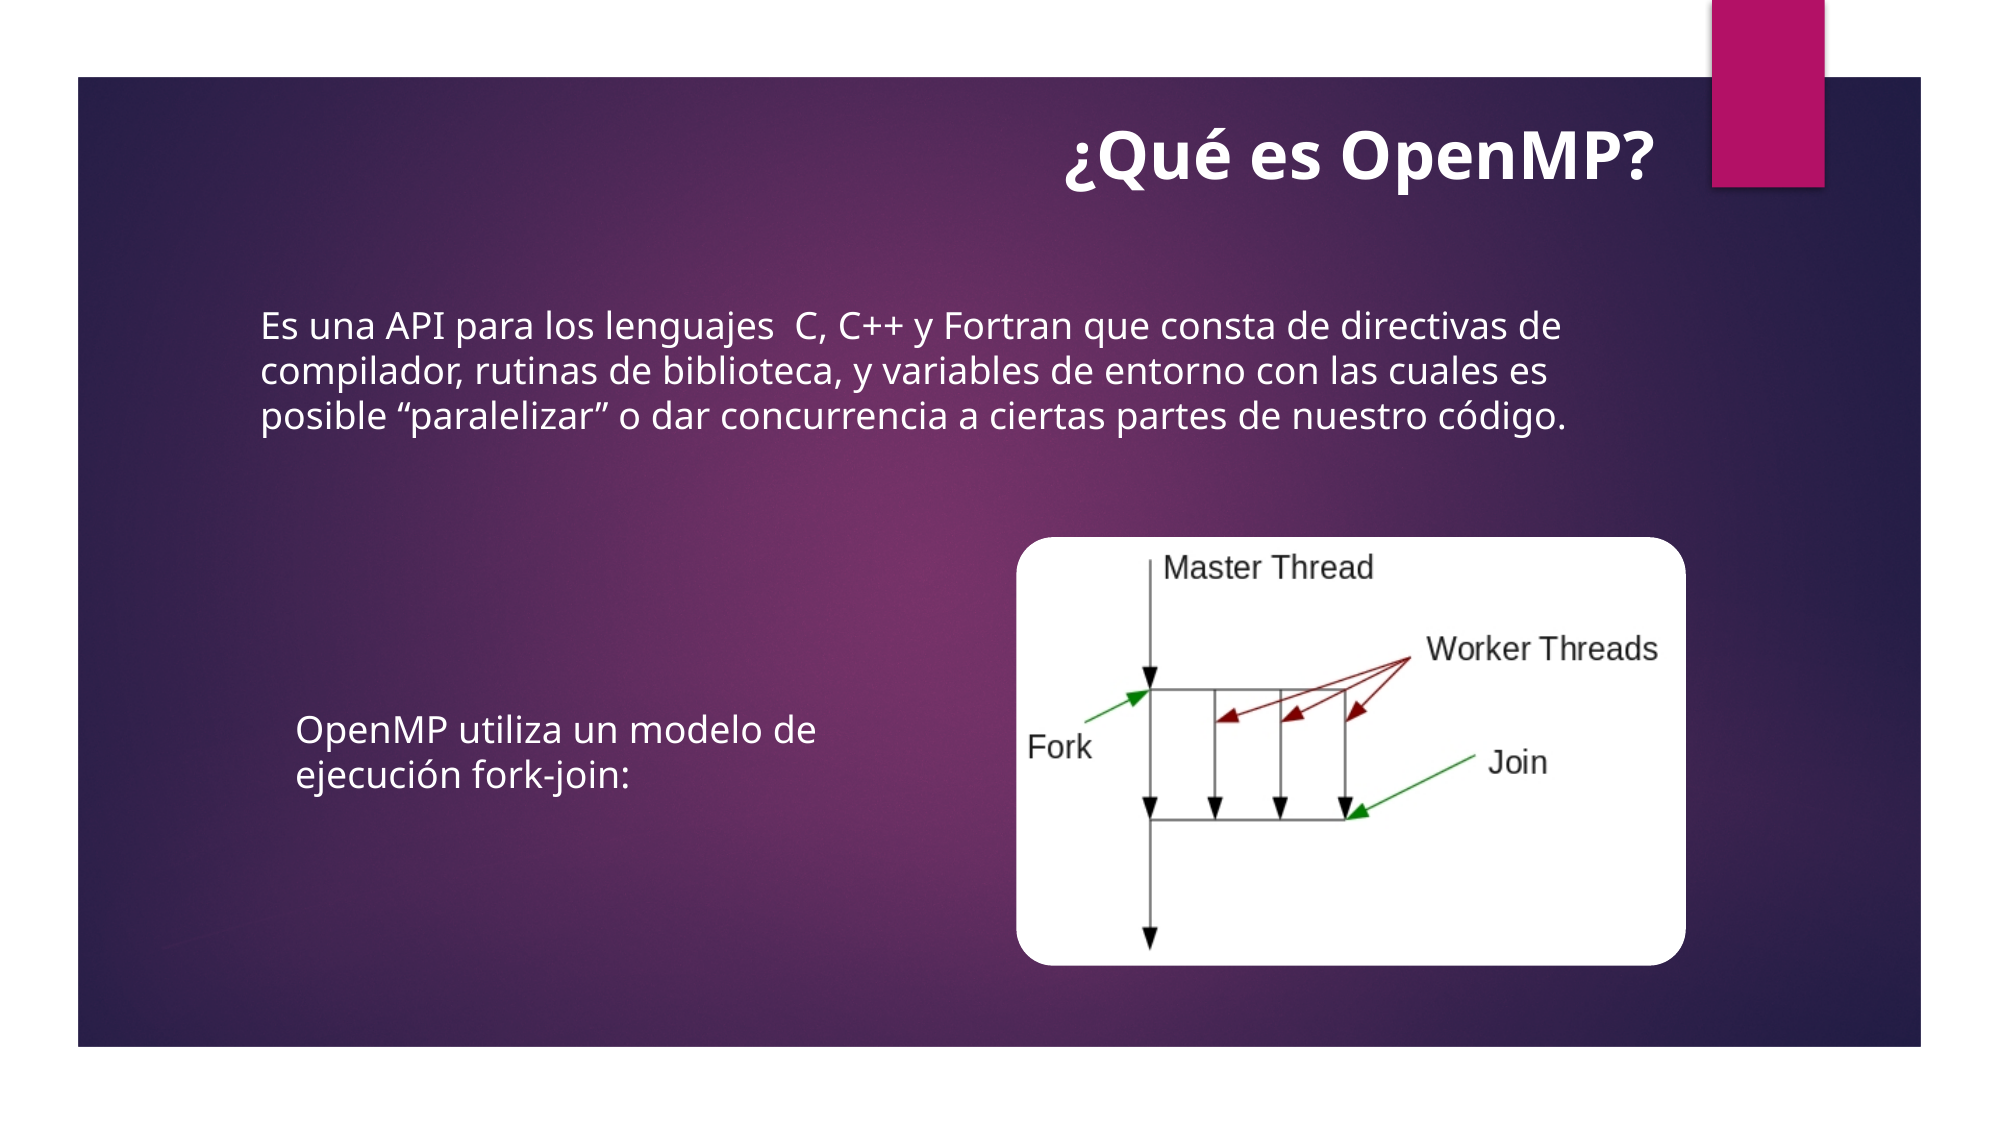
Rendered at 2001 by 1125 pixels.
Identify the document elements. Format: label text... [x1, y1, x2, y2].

text_box OpenMP utiliza un modelo de ejecución fork-join: [280, 698, 966, 804]
picture [1016, 536, 1686, 966]
text_box Es una API para los lenguajes C, C++ y Fortran que consta de directivas de compilador, rutinas de biblioteca, y variables de entorno con las cuales es posible “paralelizar” o dar concurrencia a ciertas partes de nuestro código. [245, 294, 1686, 535]
text_box ¿Qué es OpenMP? [1049, 105, 1671, 201]
